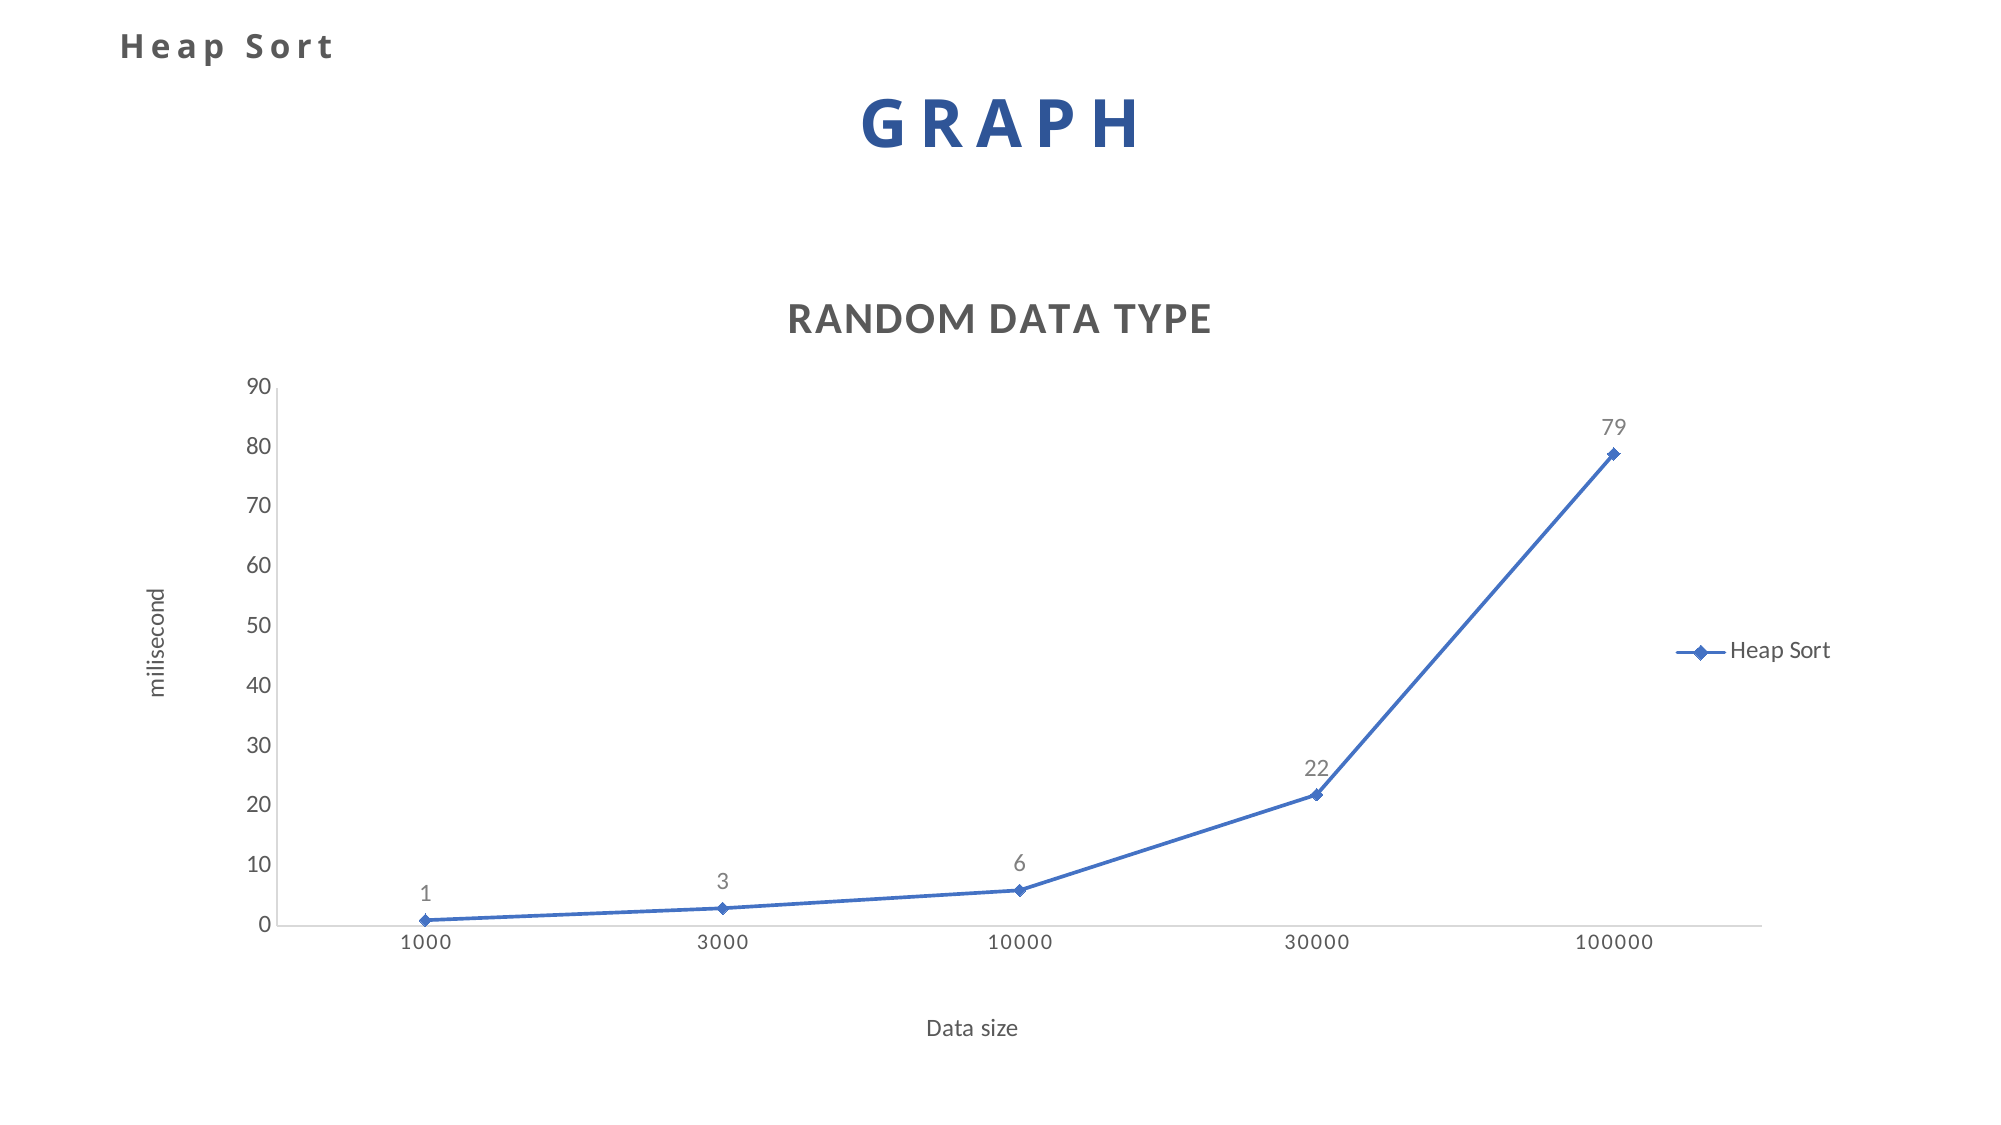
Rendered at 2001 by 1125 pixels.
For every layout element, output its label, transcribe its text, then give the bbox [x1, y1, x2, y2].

chart [137, 263, 1863, 1069]
text_box GRAPH [800, 73, 1199, 169]
text_box Heap Sort [61, 17, 391, 73]
